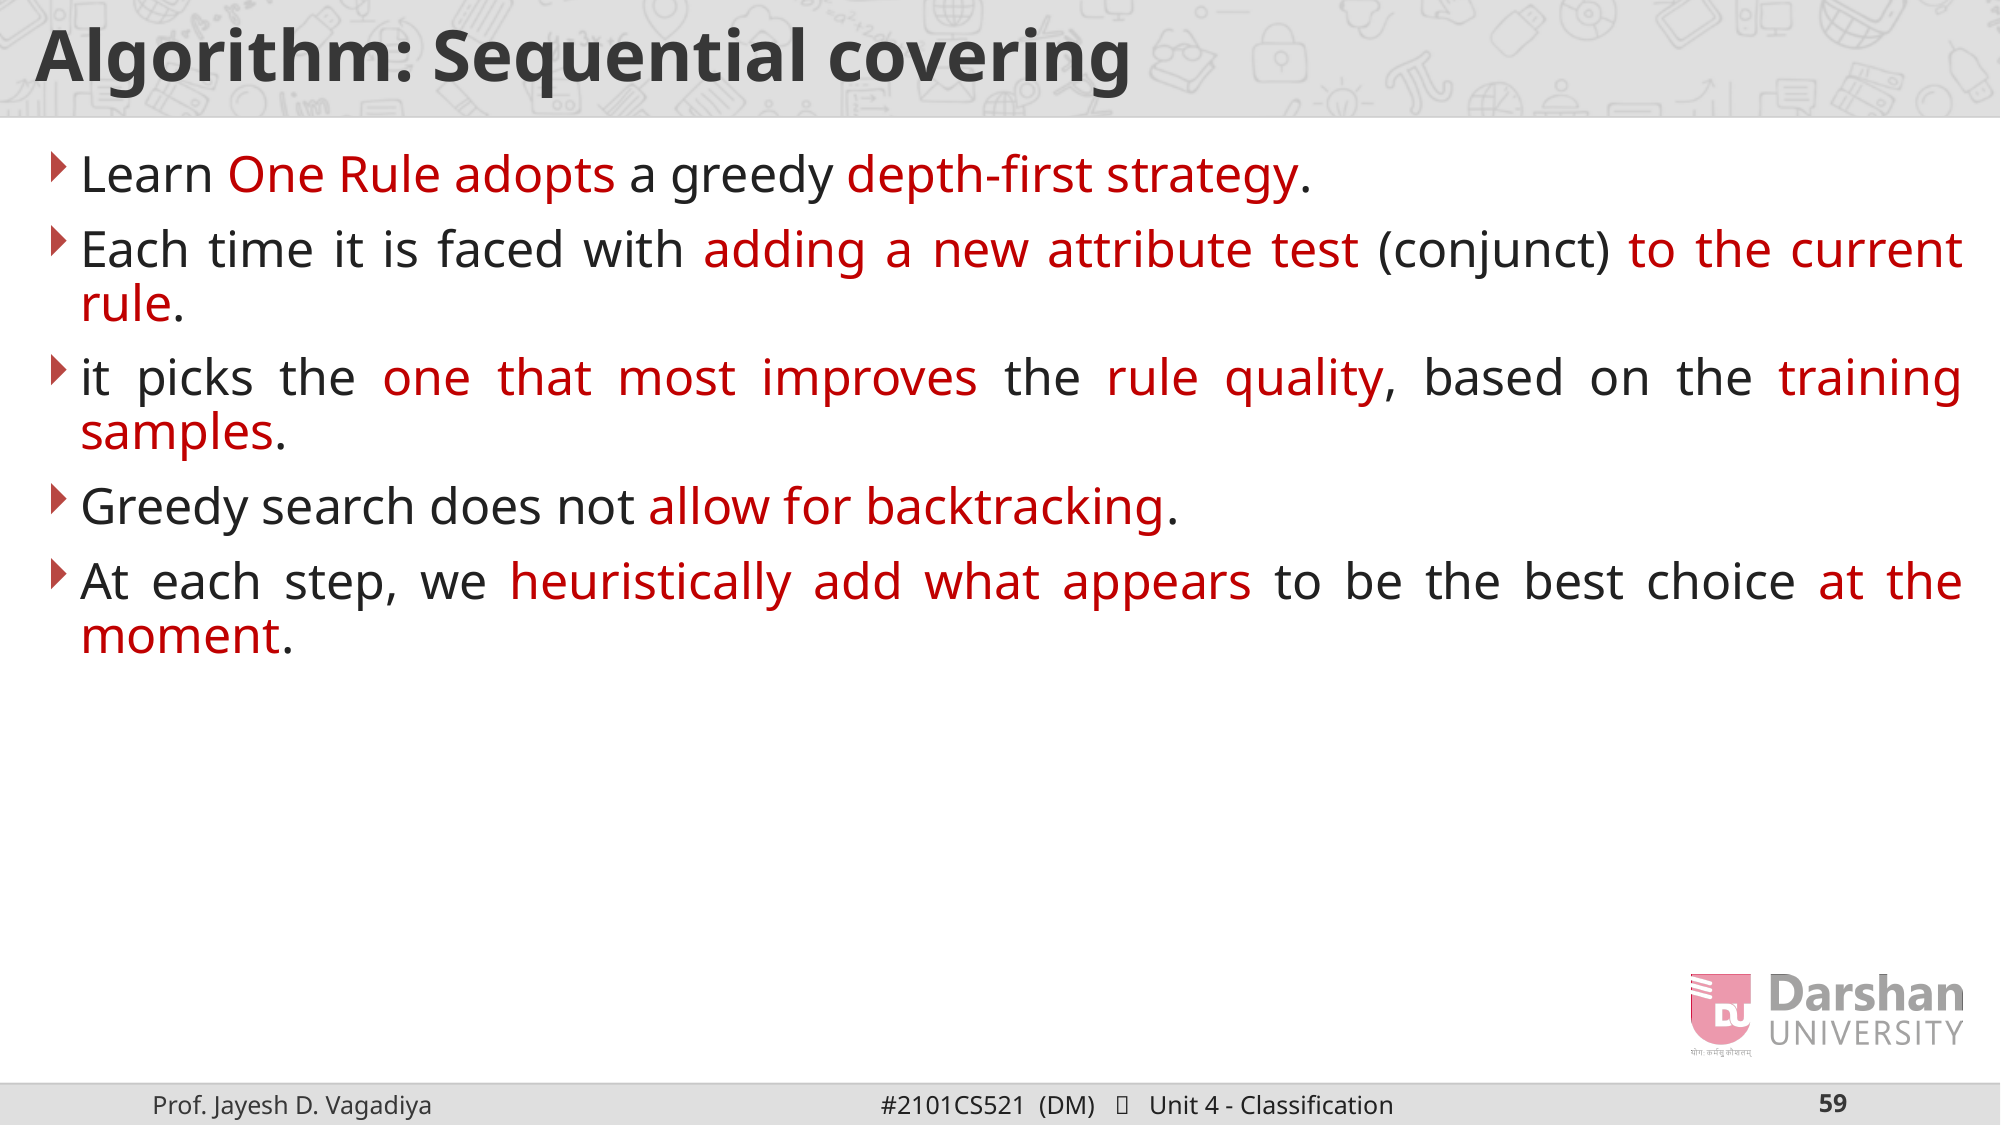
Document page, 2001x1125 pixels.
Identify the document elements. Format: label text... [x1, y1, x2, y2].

title Algorithm: Sequential covering [0, 0, 2000, 117]
list Learn One Rule adopts a greedy depth-first strategy. Each time it is faced with adding a new attribute test (conjunct) to the current rule. it picks the one that most improves the rule quality, based on the training samples. Greedy search does not allow for backtracking. At each step, we heuristically add what appears to be the best choice at the moment. [21, 141, 1979, 1057]
